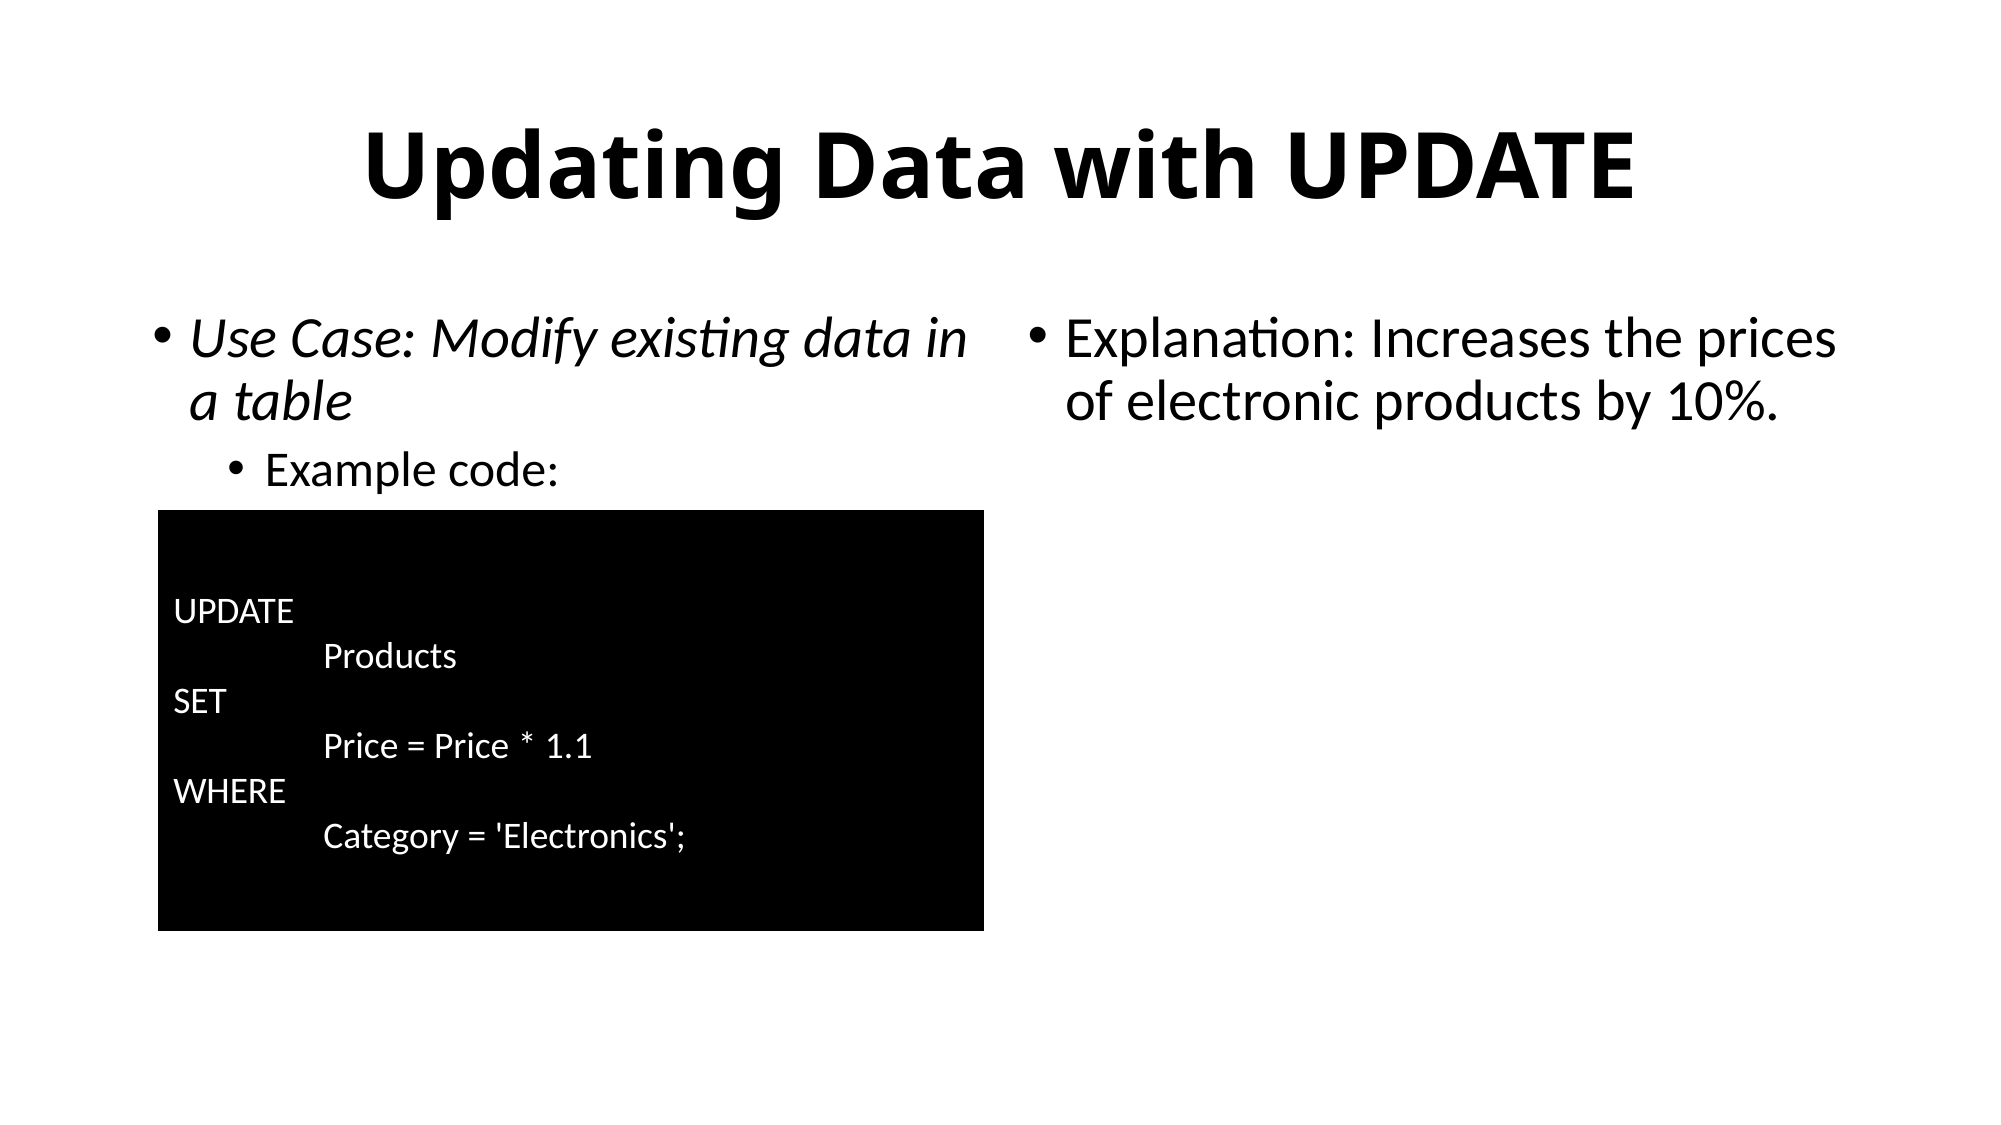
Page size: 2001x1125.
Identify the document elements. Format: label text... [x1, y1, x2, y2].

list Use Case: Modify existing data in a table Example code: [137, 299, 988, 1014]
list Explanation: Increases the prices of electronic products by 10%. [1012, 299, 1863, 1014]
title Updating Data with UPDATE [137, 59, 1863, 278]
text_box UPDATE Products SET Price = Price * 1.1 WHERE Category = 'Electronics'; [158, 510, 984, 931]
